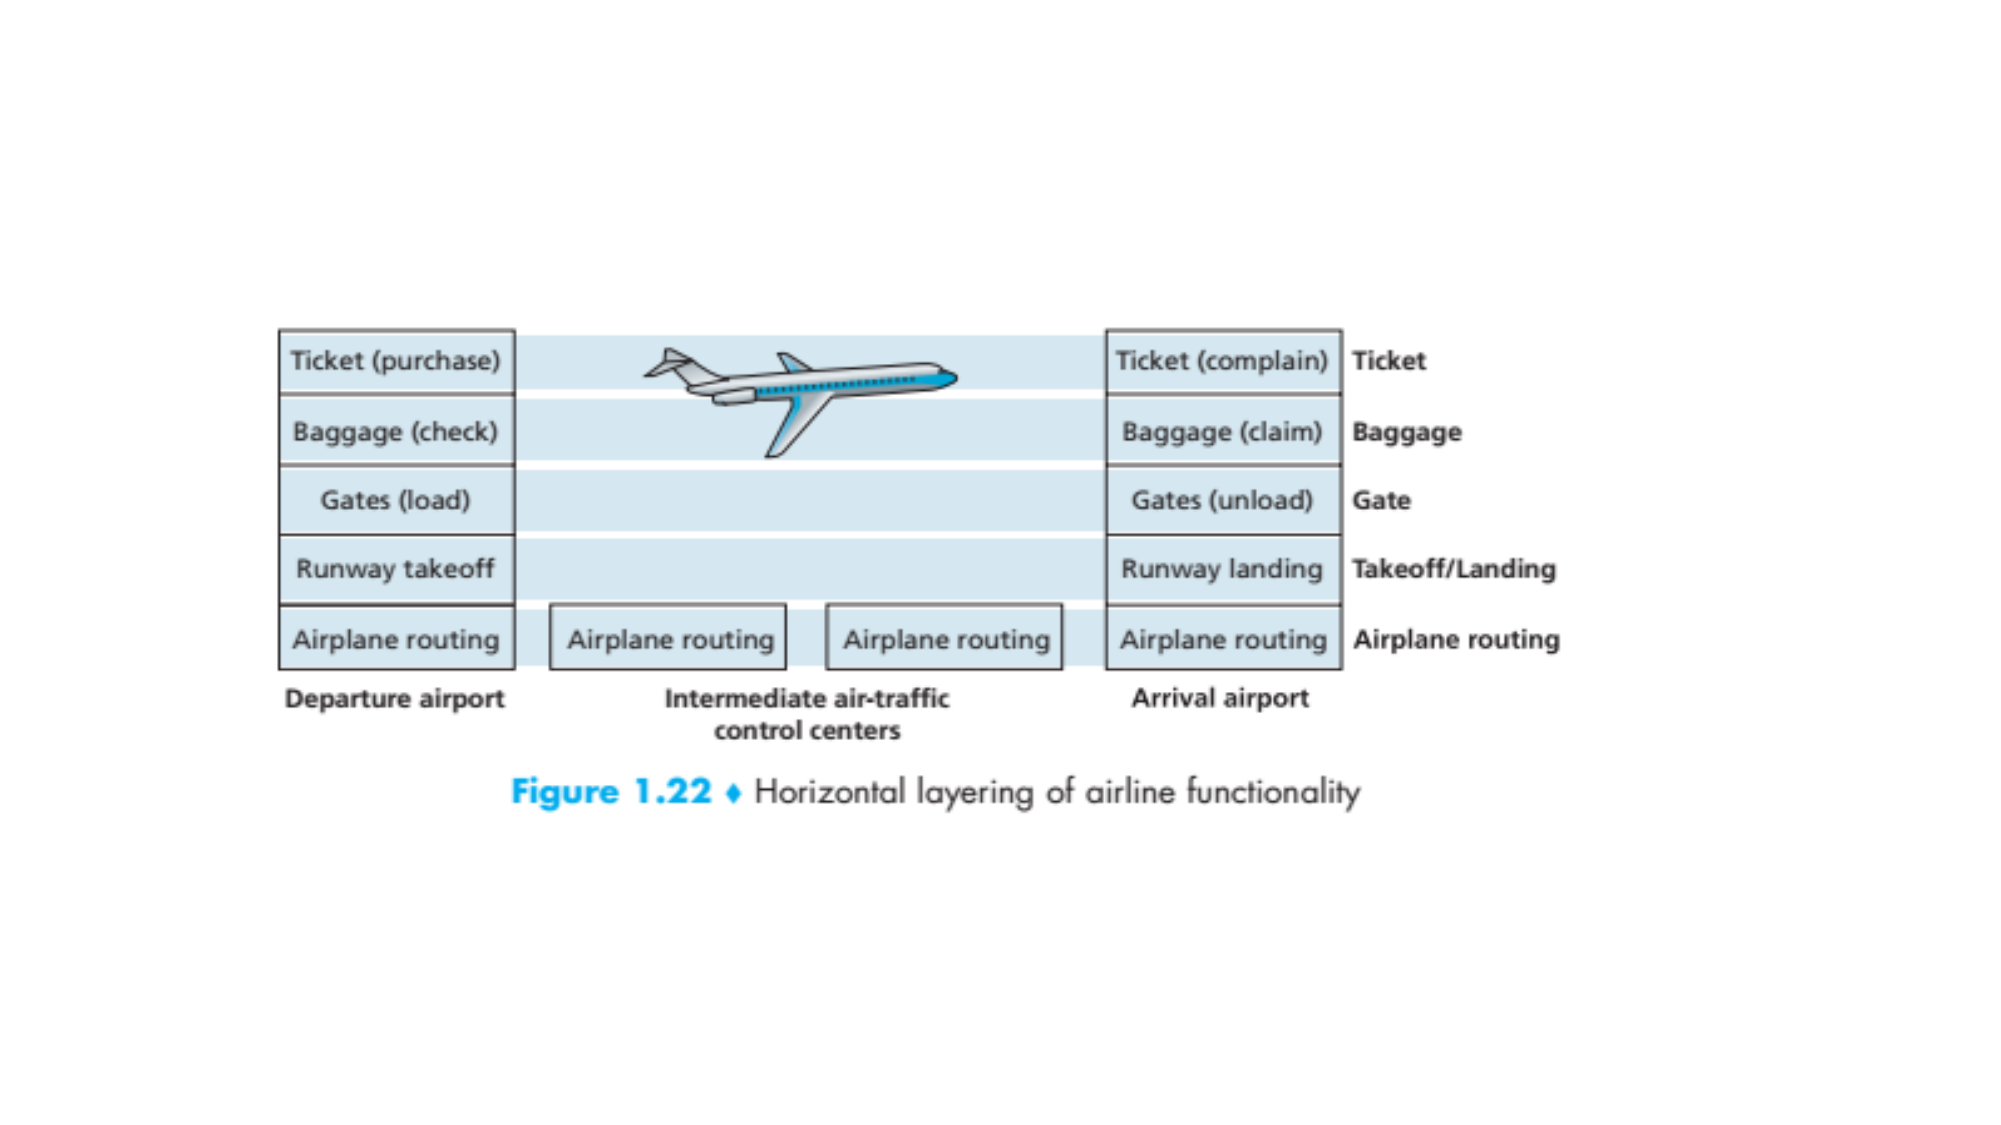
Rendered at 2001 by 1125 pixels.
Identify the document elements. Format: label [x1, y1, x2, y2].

picture [221, 270, 1588, 855]
